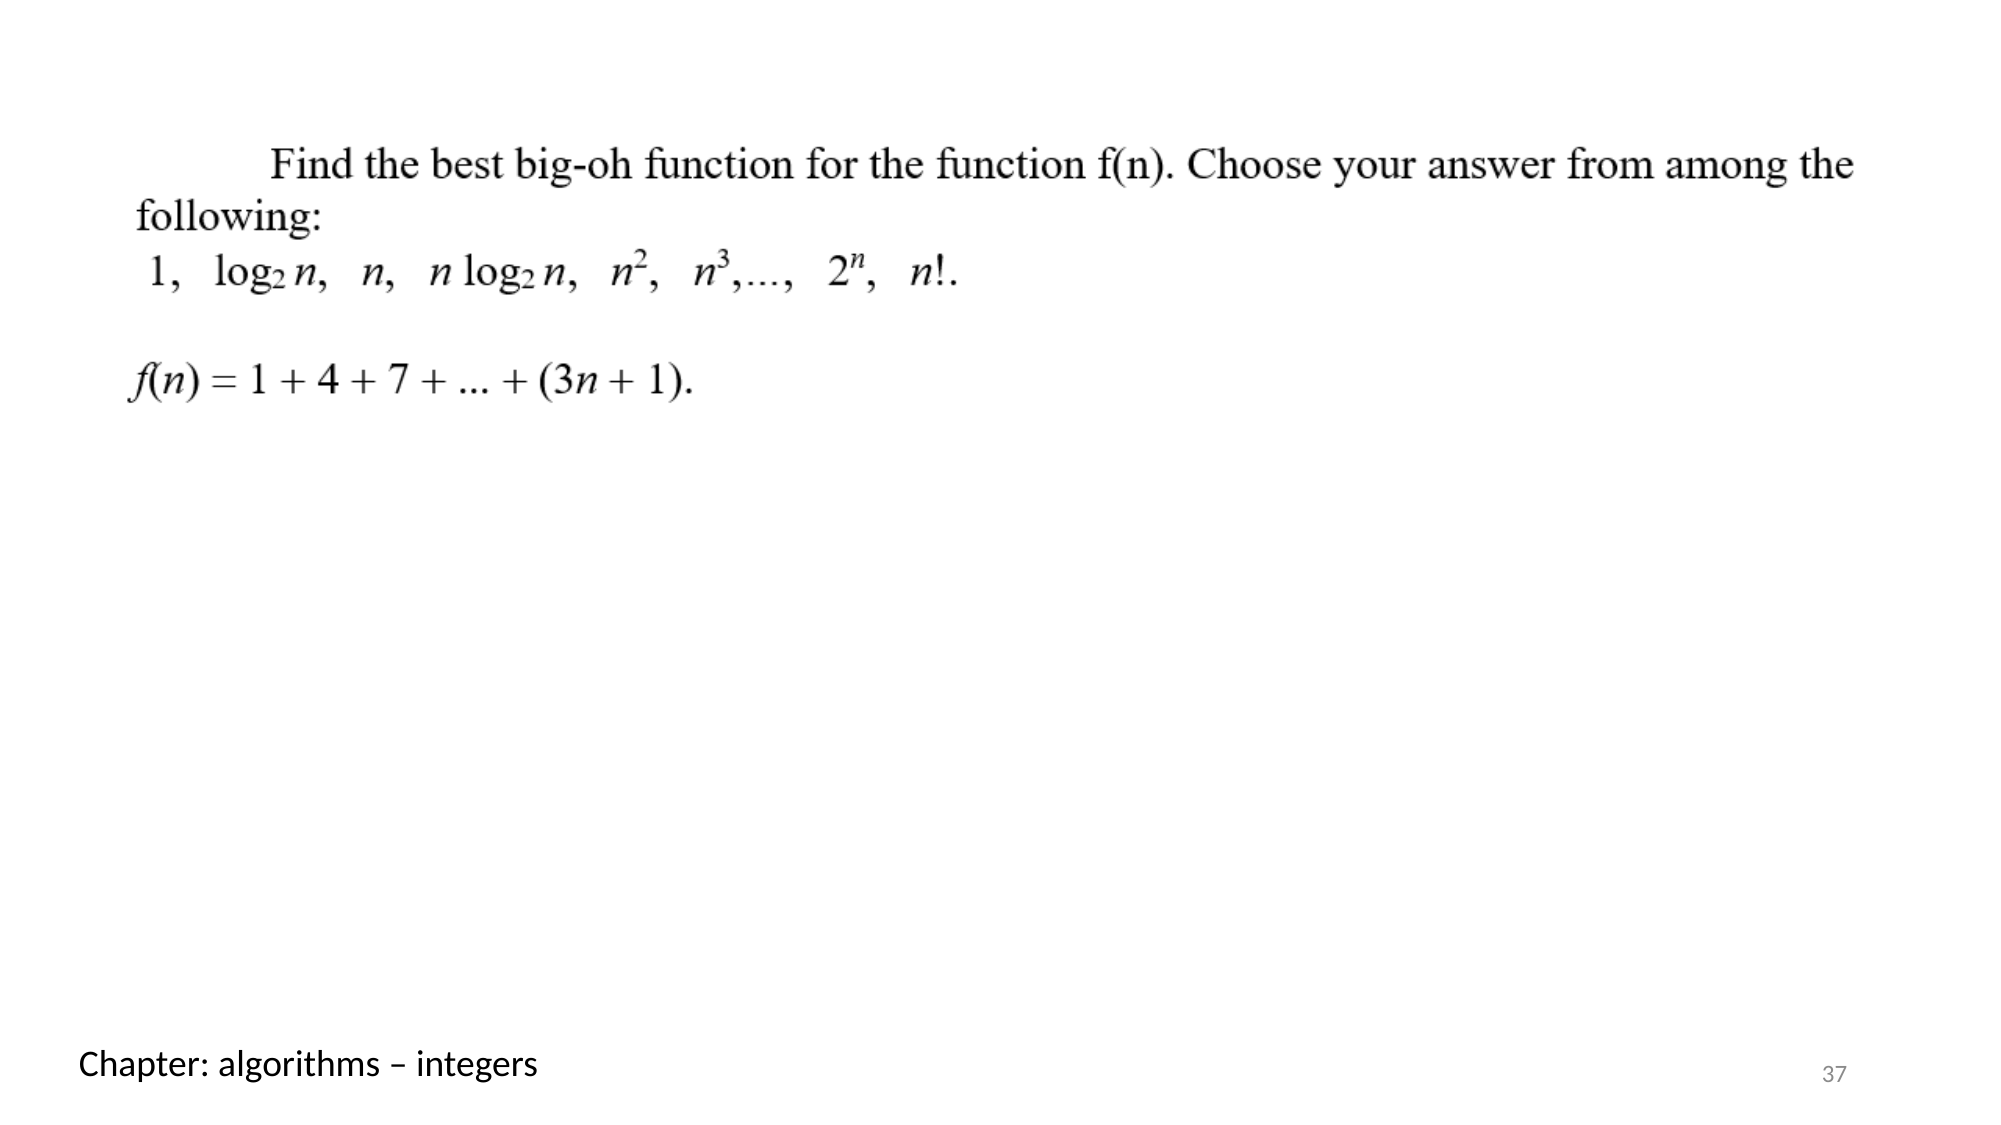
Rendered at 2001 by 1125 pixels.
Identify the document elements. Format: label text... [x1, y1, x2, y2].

slide_number 37 [1412, 1042, 1863, 1103]
picture [123, 119, 1863, 436]
text_box Chapter: algorithms – integers [64, 1031, 554, 1092]
